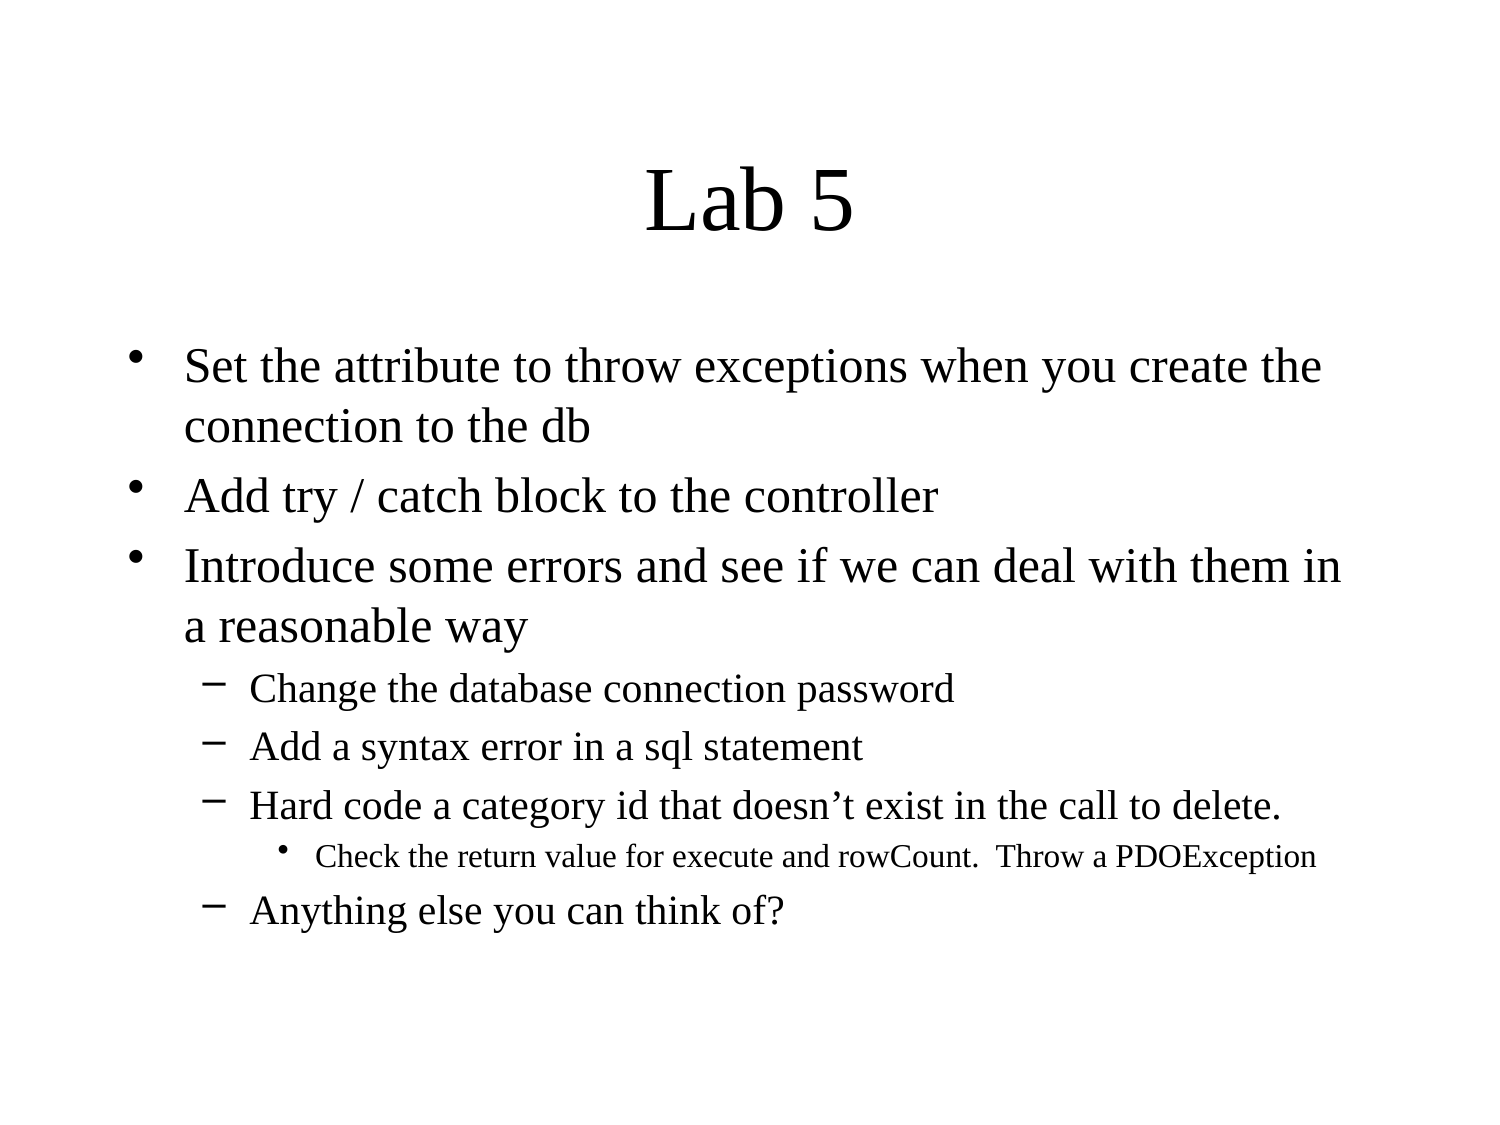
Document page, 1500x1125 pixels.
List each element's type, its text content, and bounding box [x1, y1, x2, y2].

list Set the attribute to throw exceptions when you create the connection to the db Add try / catch block to the controller Introduce some errors and see if we can deal with them in a reasonable way Change the database connection password Add a syntax error in a sql statement Hard code a category id that doesn’t exist in the call to delete. Check the return value for execute and rowCount. Throw a PDOException Anything else you can think of? [112, 324, 1388, 1000]
title Lab 5 [112, 99, 1388, 288]
